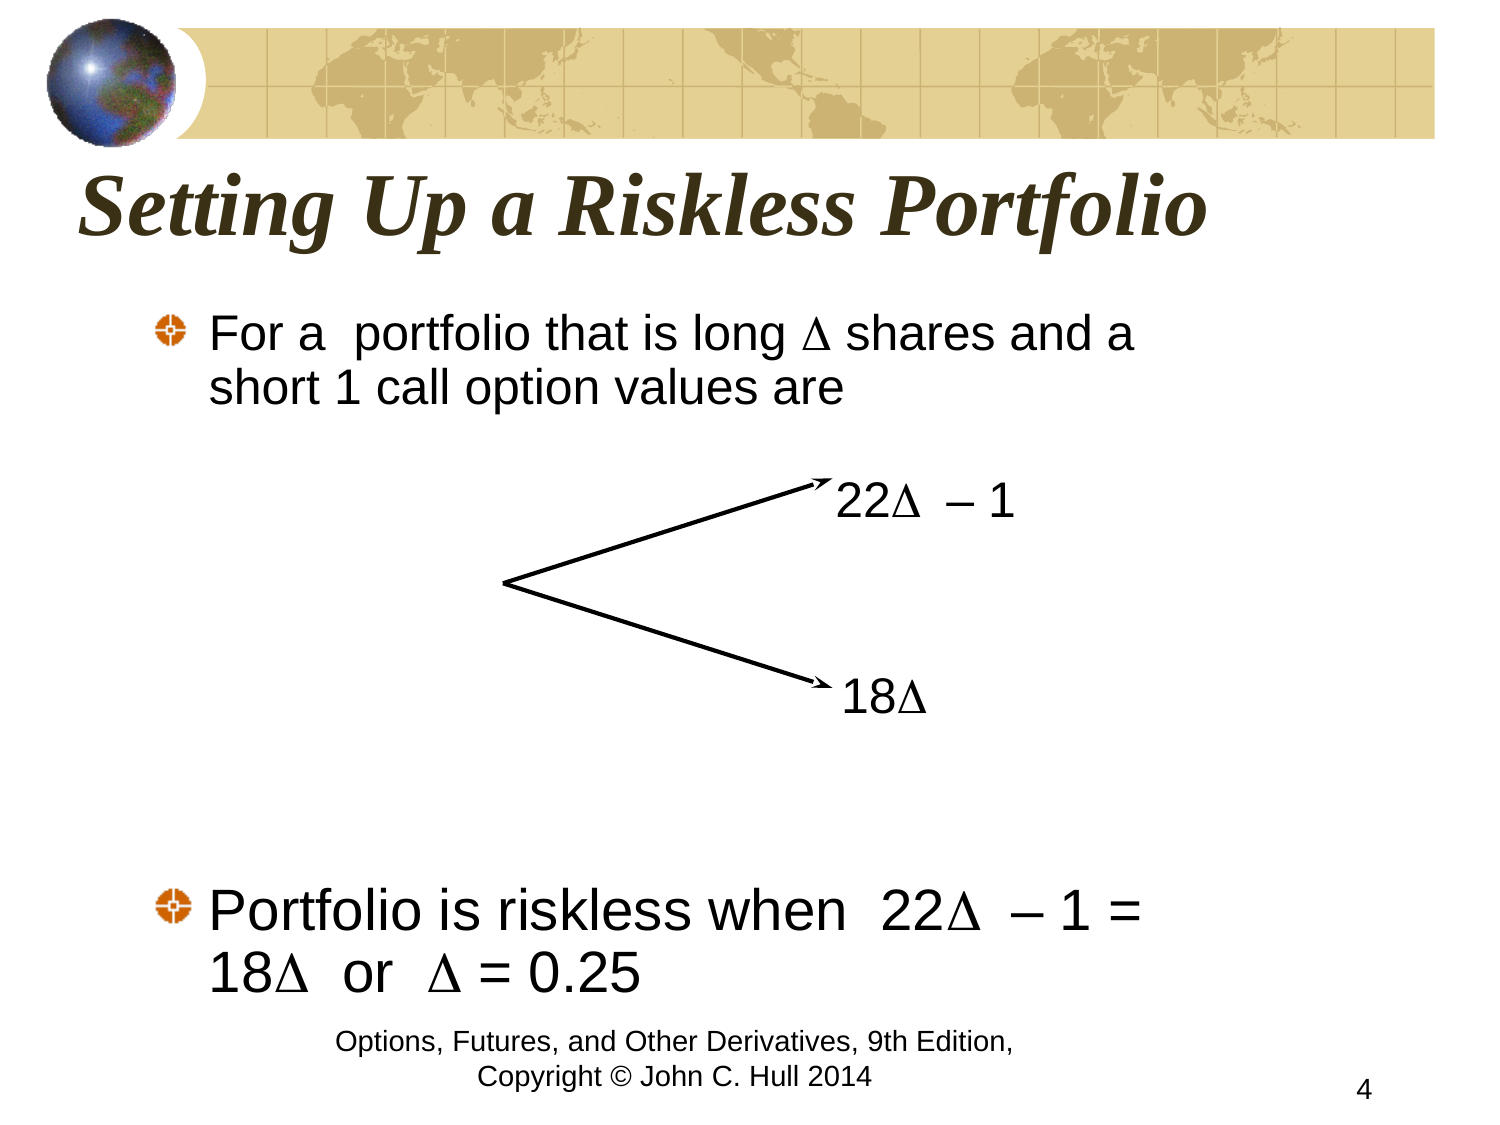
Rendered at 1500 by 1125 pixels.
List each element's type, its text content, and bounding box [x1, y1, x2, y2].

picture [42, 14, 190, 151]
picture [152, 313, 188, 350]
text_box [337, 459, 1026, 732]
list For a portfolio that is long D shares and a short 1 call option values are Portfolio is riskless when 22D – 1 = 18D or D = 0.25 [137, 299, 1263, 720]
slide_number 4 [1074, 1037, 1388, 1113]
footer Options, Futures, and Other Derivatives, 9th Edition, Copyright © John C. Hull 2014 [262, 1024, 1088, 1101]
title Setting Up a Riskless Portfolio [62, 137, 1250, 263]
picture [152, 887, 194, 928]
